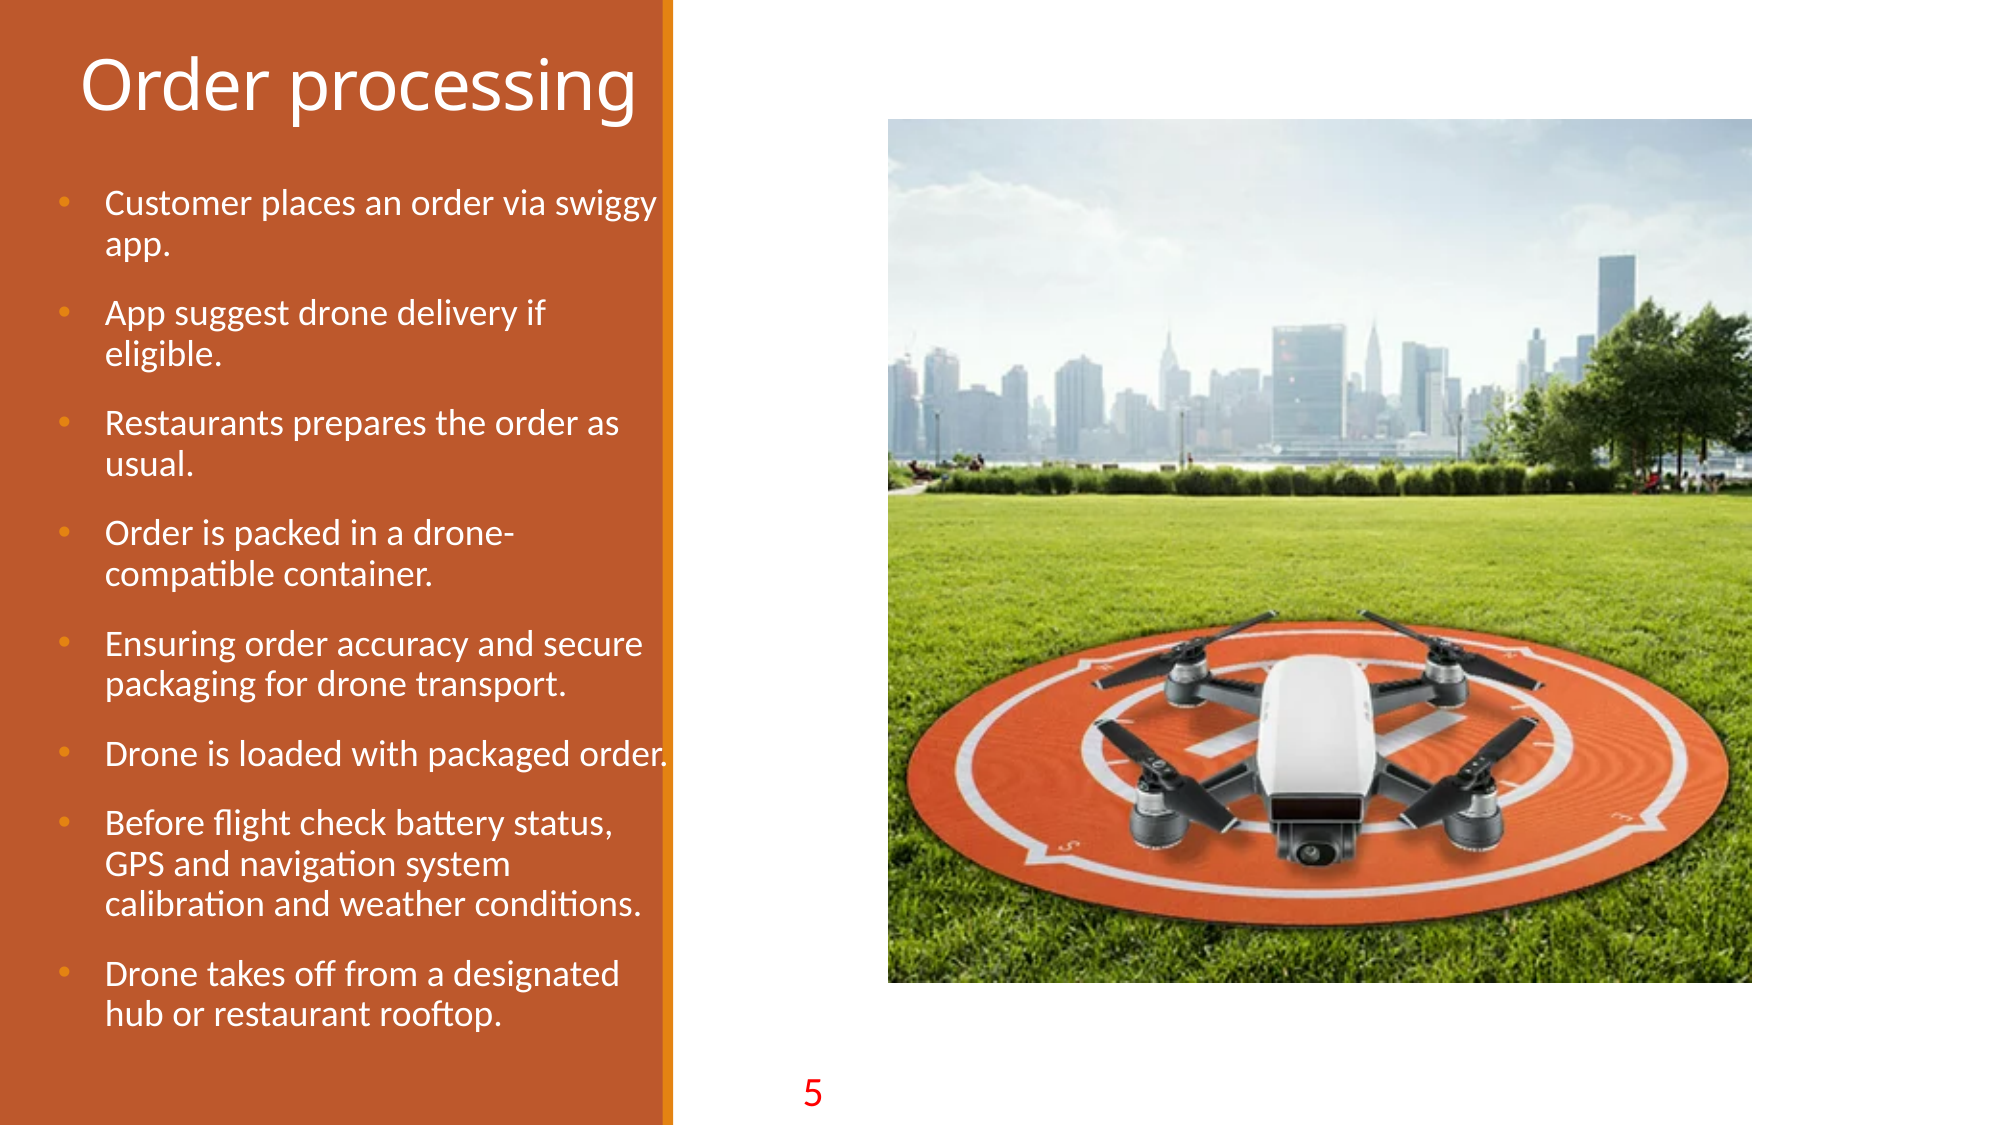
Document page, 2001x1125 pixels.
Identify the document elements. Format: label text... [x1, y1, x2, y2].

title Order processing [64, 30, 667, 133]
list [888, 119, 1752, 984]
footer 5 [787, 1059, 1550, 1120]
list Customer places an order via swiggy app. App suggest drone delivery if eligible. Restaurants prepares the order as usual. Order is packed in a drone-compatible container. Ensuring order accuracy and secure packaging for drone transport. Drone is loaded with packaged order. Before flight check battery status, GPS and navigation system calibration and weather conditions. Drone takes off from a designated hub or restaurant rooftop. [42, 175, 688, 1125]
